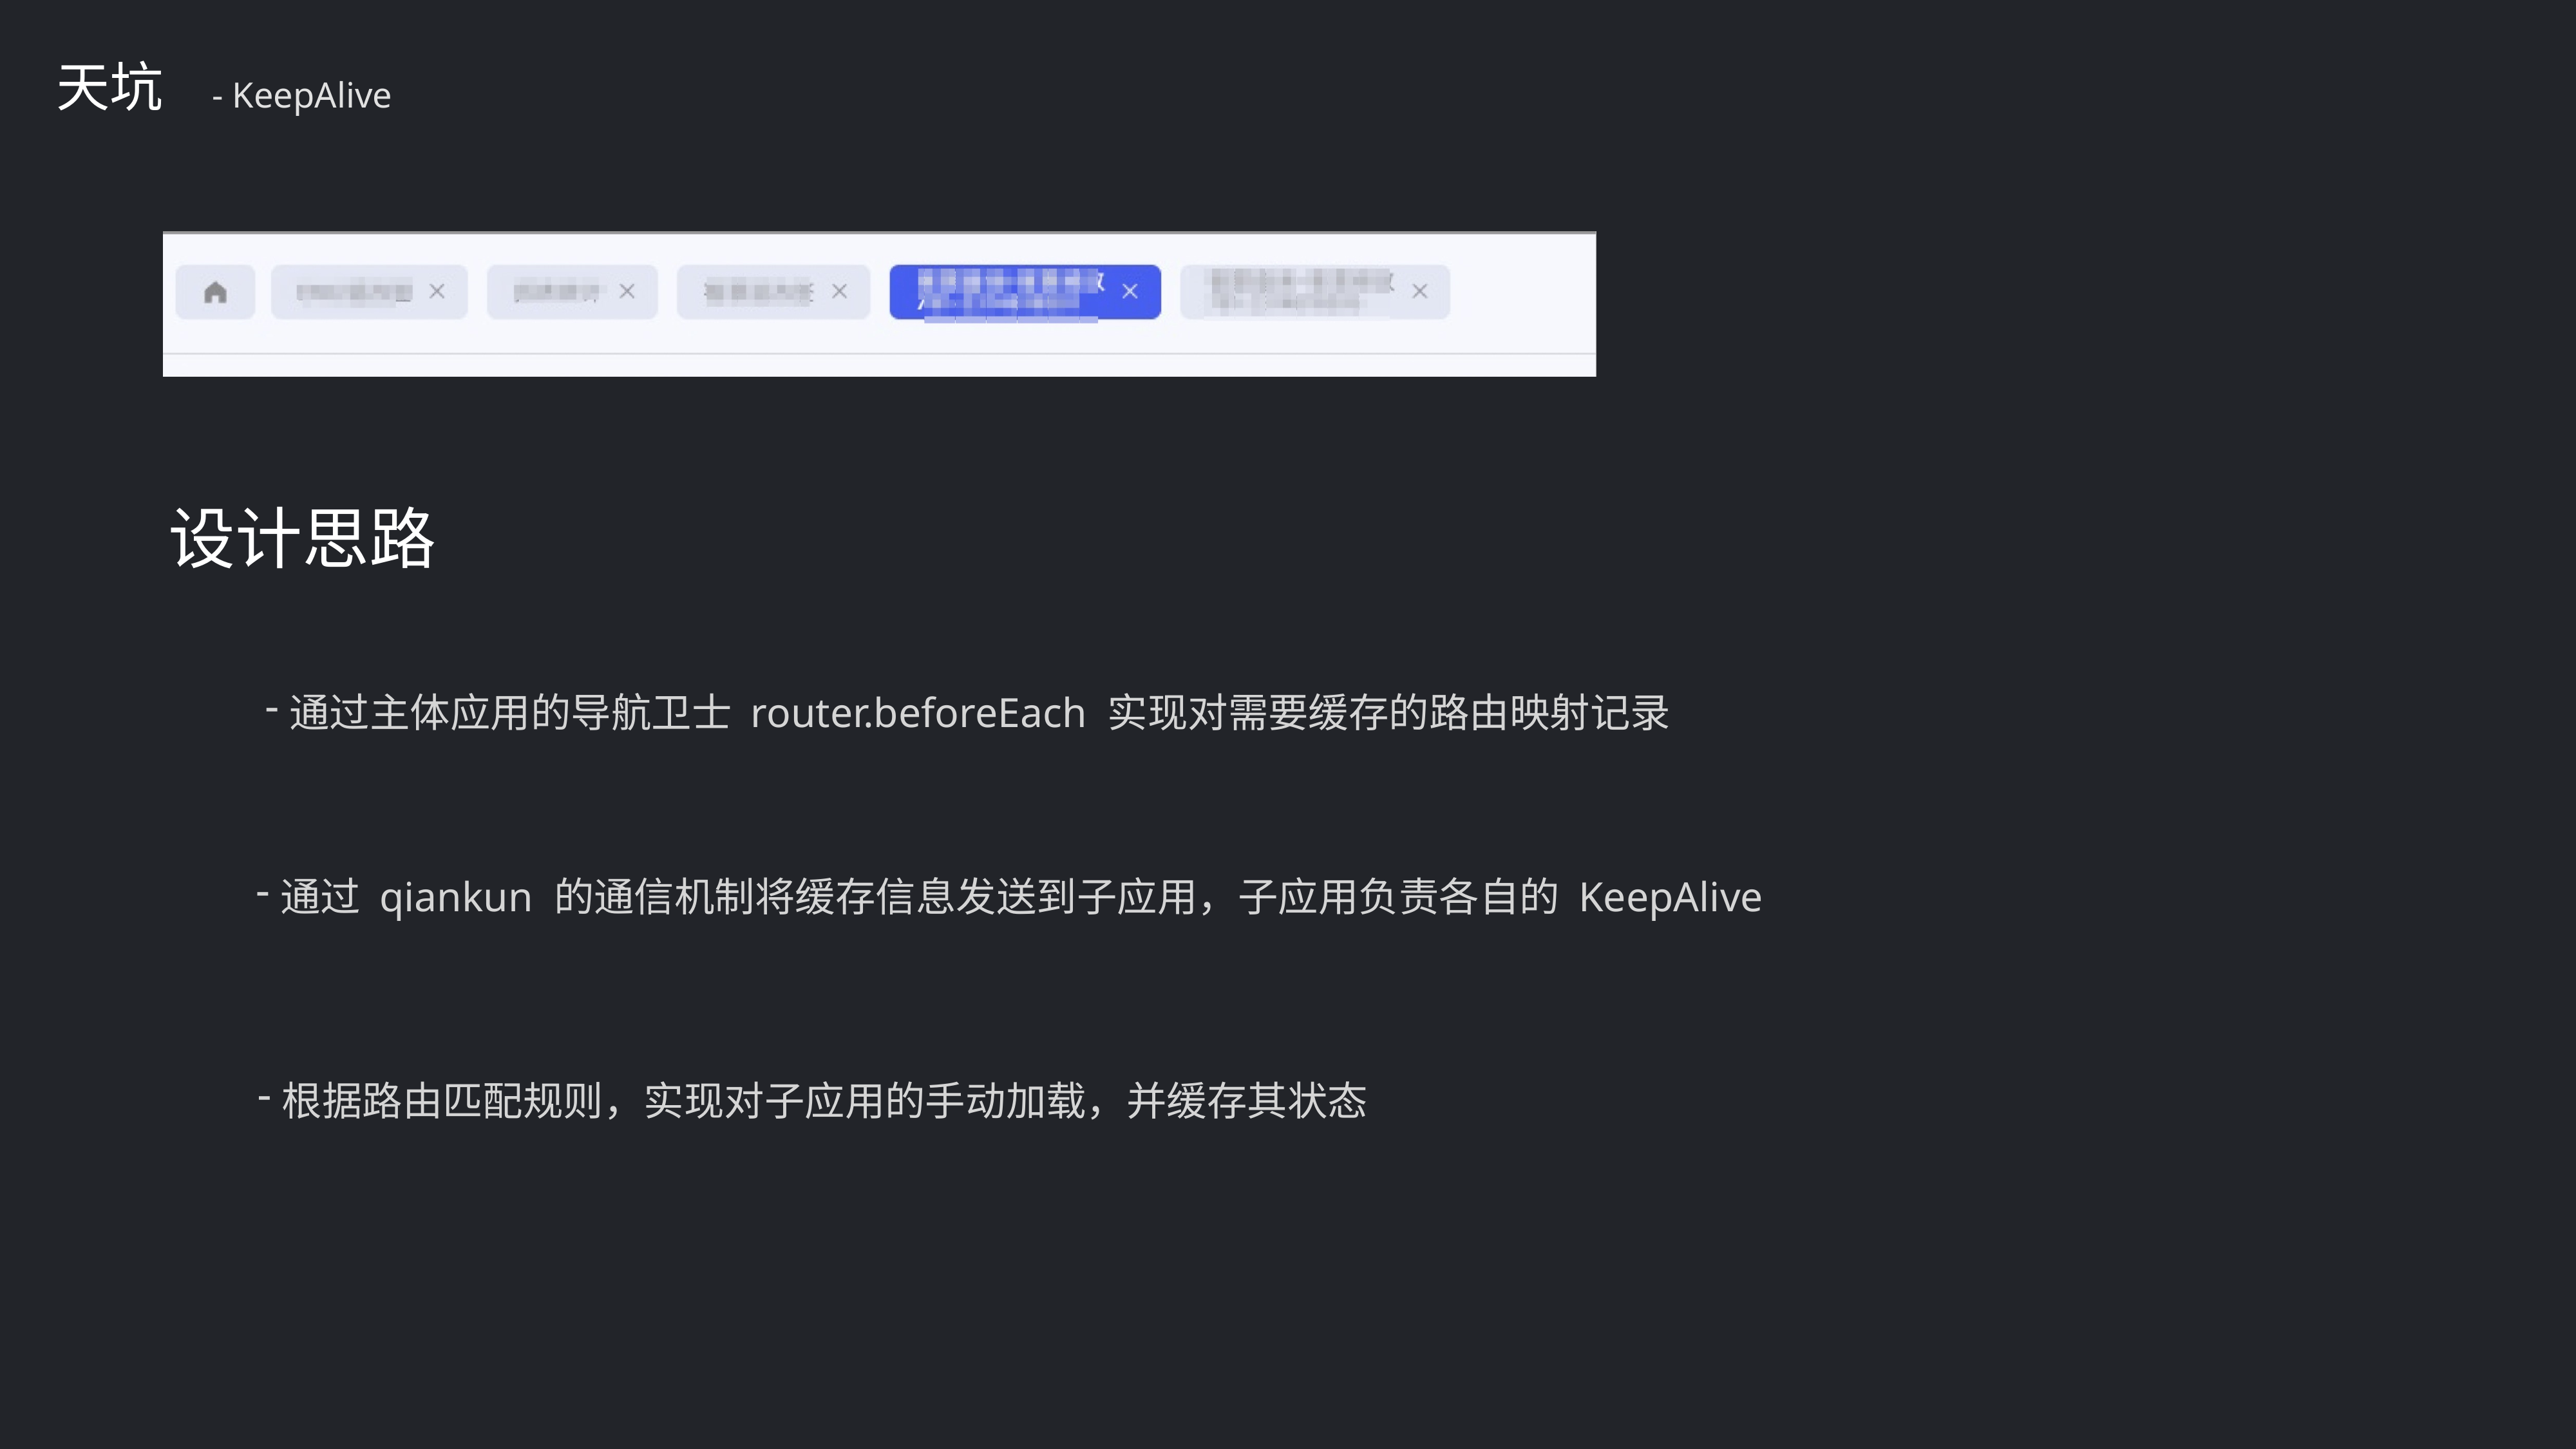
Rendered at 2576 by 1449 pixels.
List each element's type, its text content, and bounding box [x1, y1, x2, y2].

text_box 通过 qiankun 的通信机制将缓存信息发送到子应用，子应用负责各自的 KeepAlive [251, 871, 1769, 926]
text_box 天坑 [50, 35, 188, 136]
text_box 设计思路 [162, 491, 442, 582]
text_box 根据路由匹配规则，实现对子应用的手动加载，并缓存其状态 [252, 1075, 1374, 1130]
picture [163, 231, 1596, 377]
text_box - KeepAlive [204, 48, 401, 122]
text_box 通过主体应用的导航卫士 router.beforeEach 实现对需要缓存的路由映射记录 [260, 687, 1677, 742]
